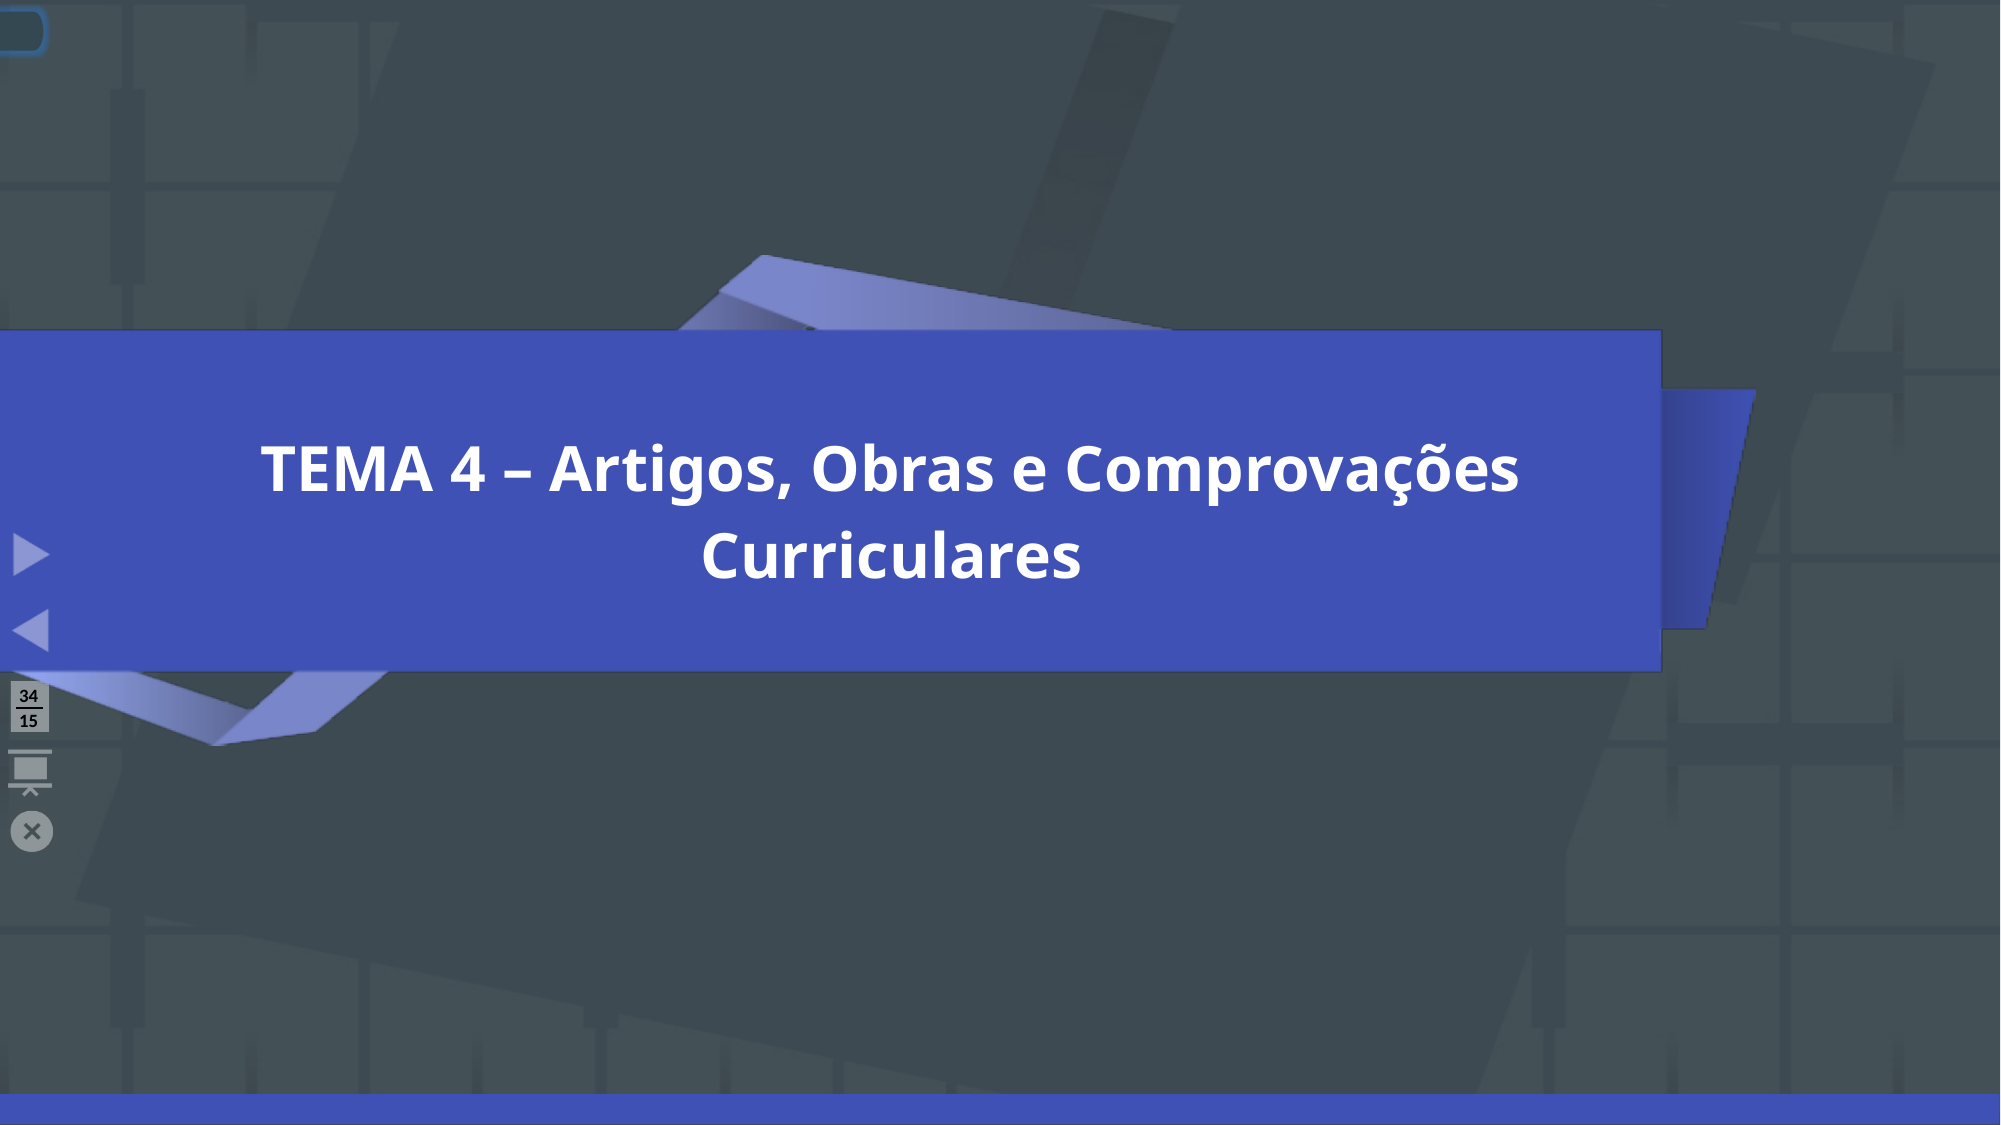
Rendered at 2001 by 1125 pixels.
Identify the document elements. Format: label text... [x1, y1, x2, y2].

title TEMA 4 – Artigos, Obras e Comprovações Curriculares [196, 338, 1587, 670]
picture [0, 0, 2001, 1125]
